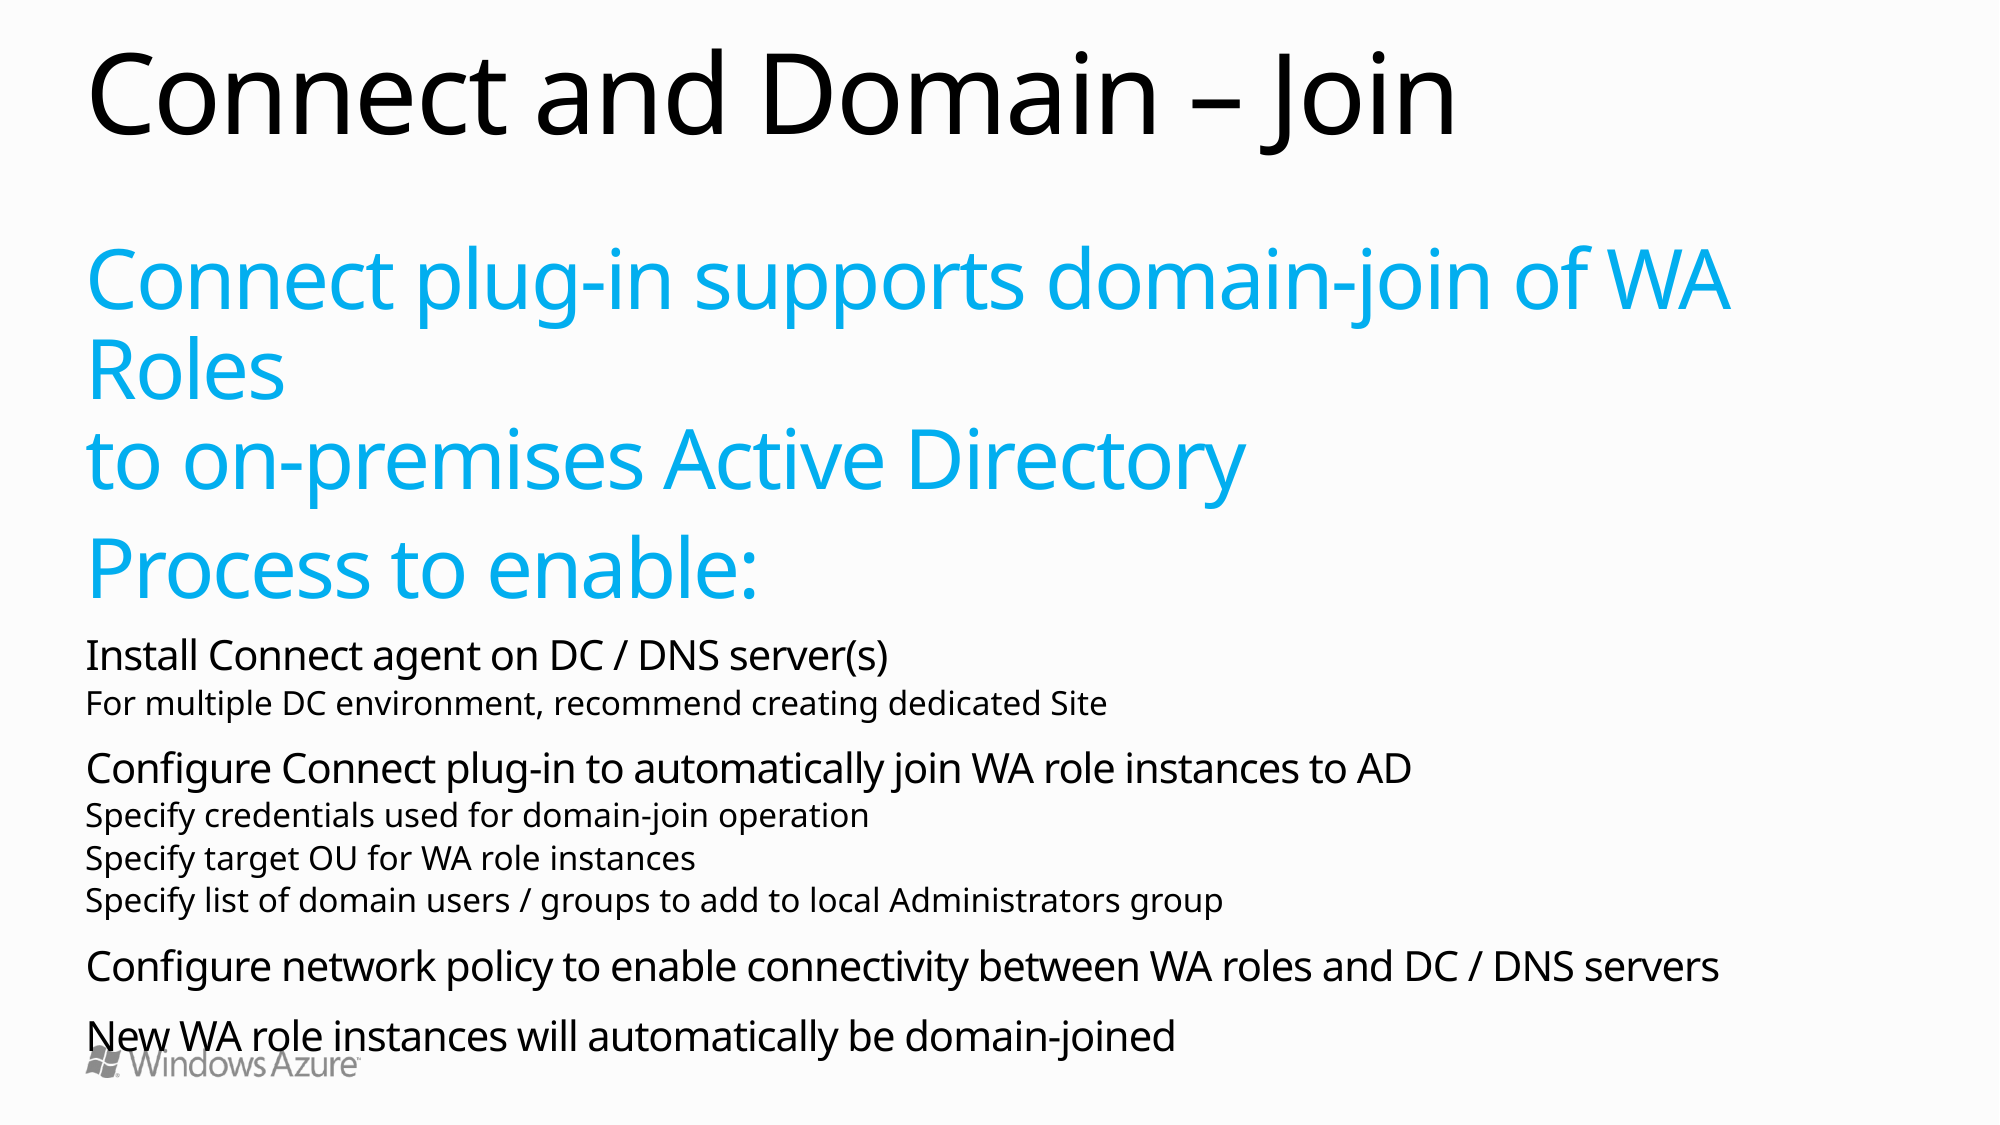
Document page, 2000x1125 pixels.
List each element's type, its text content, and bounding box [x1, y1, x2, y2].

list Connect plug-in supports domain-join of WA Roles to on-premises Active Directory Process to enable: Install Connect agent on DC / DNS server(s) For multiple DC environment, recommend creating dedicated Site Configure Connect plug-in to automatically join WA role instances to AD Specify credentials used for domain-join operation Specify target OU for WA role instances Specify list of domain users / groups to add to local Administrators group Configure network policy to enable connectivity between WA roles and DC / DNS servers New WA role instances will automatically be domain-joined [85, 237, 1914, 984]
title Connect and Domain – Join [85, 37, 1914, 161]
